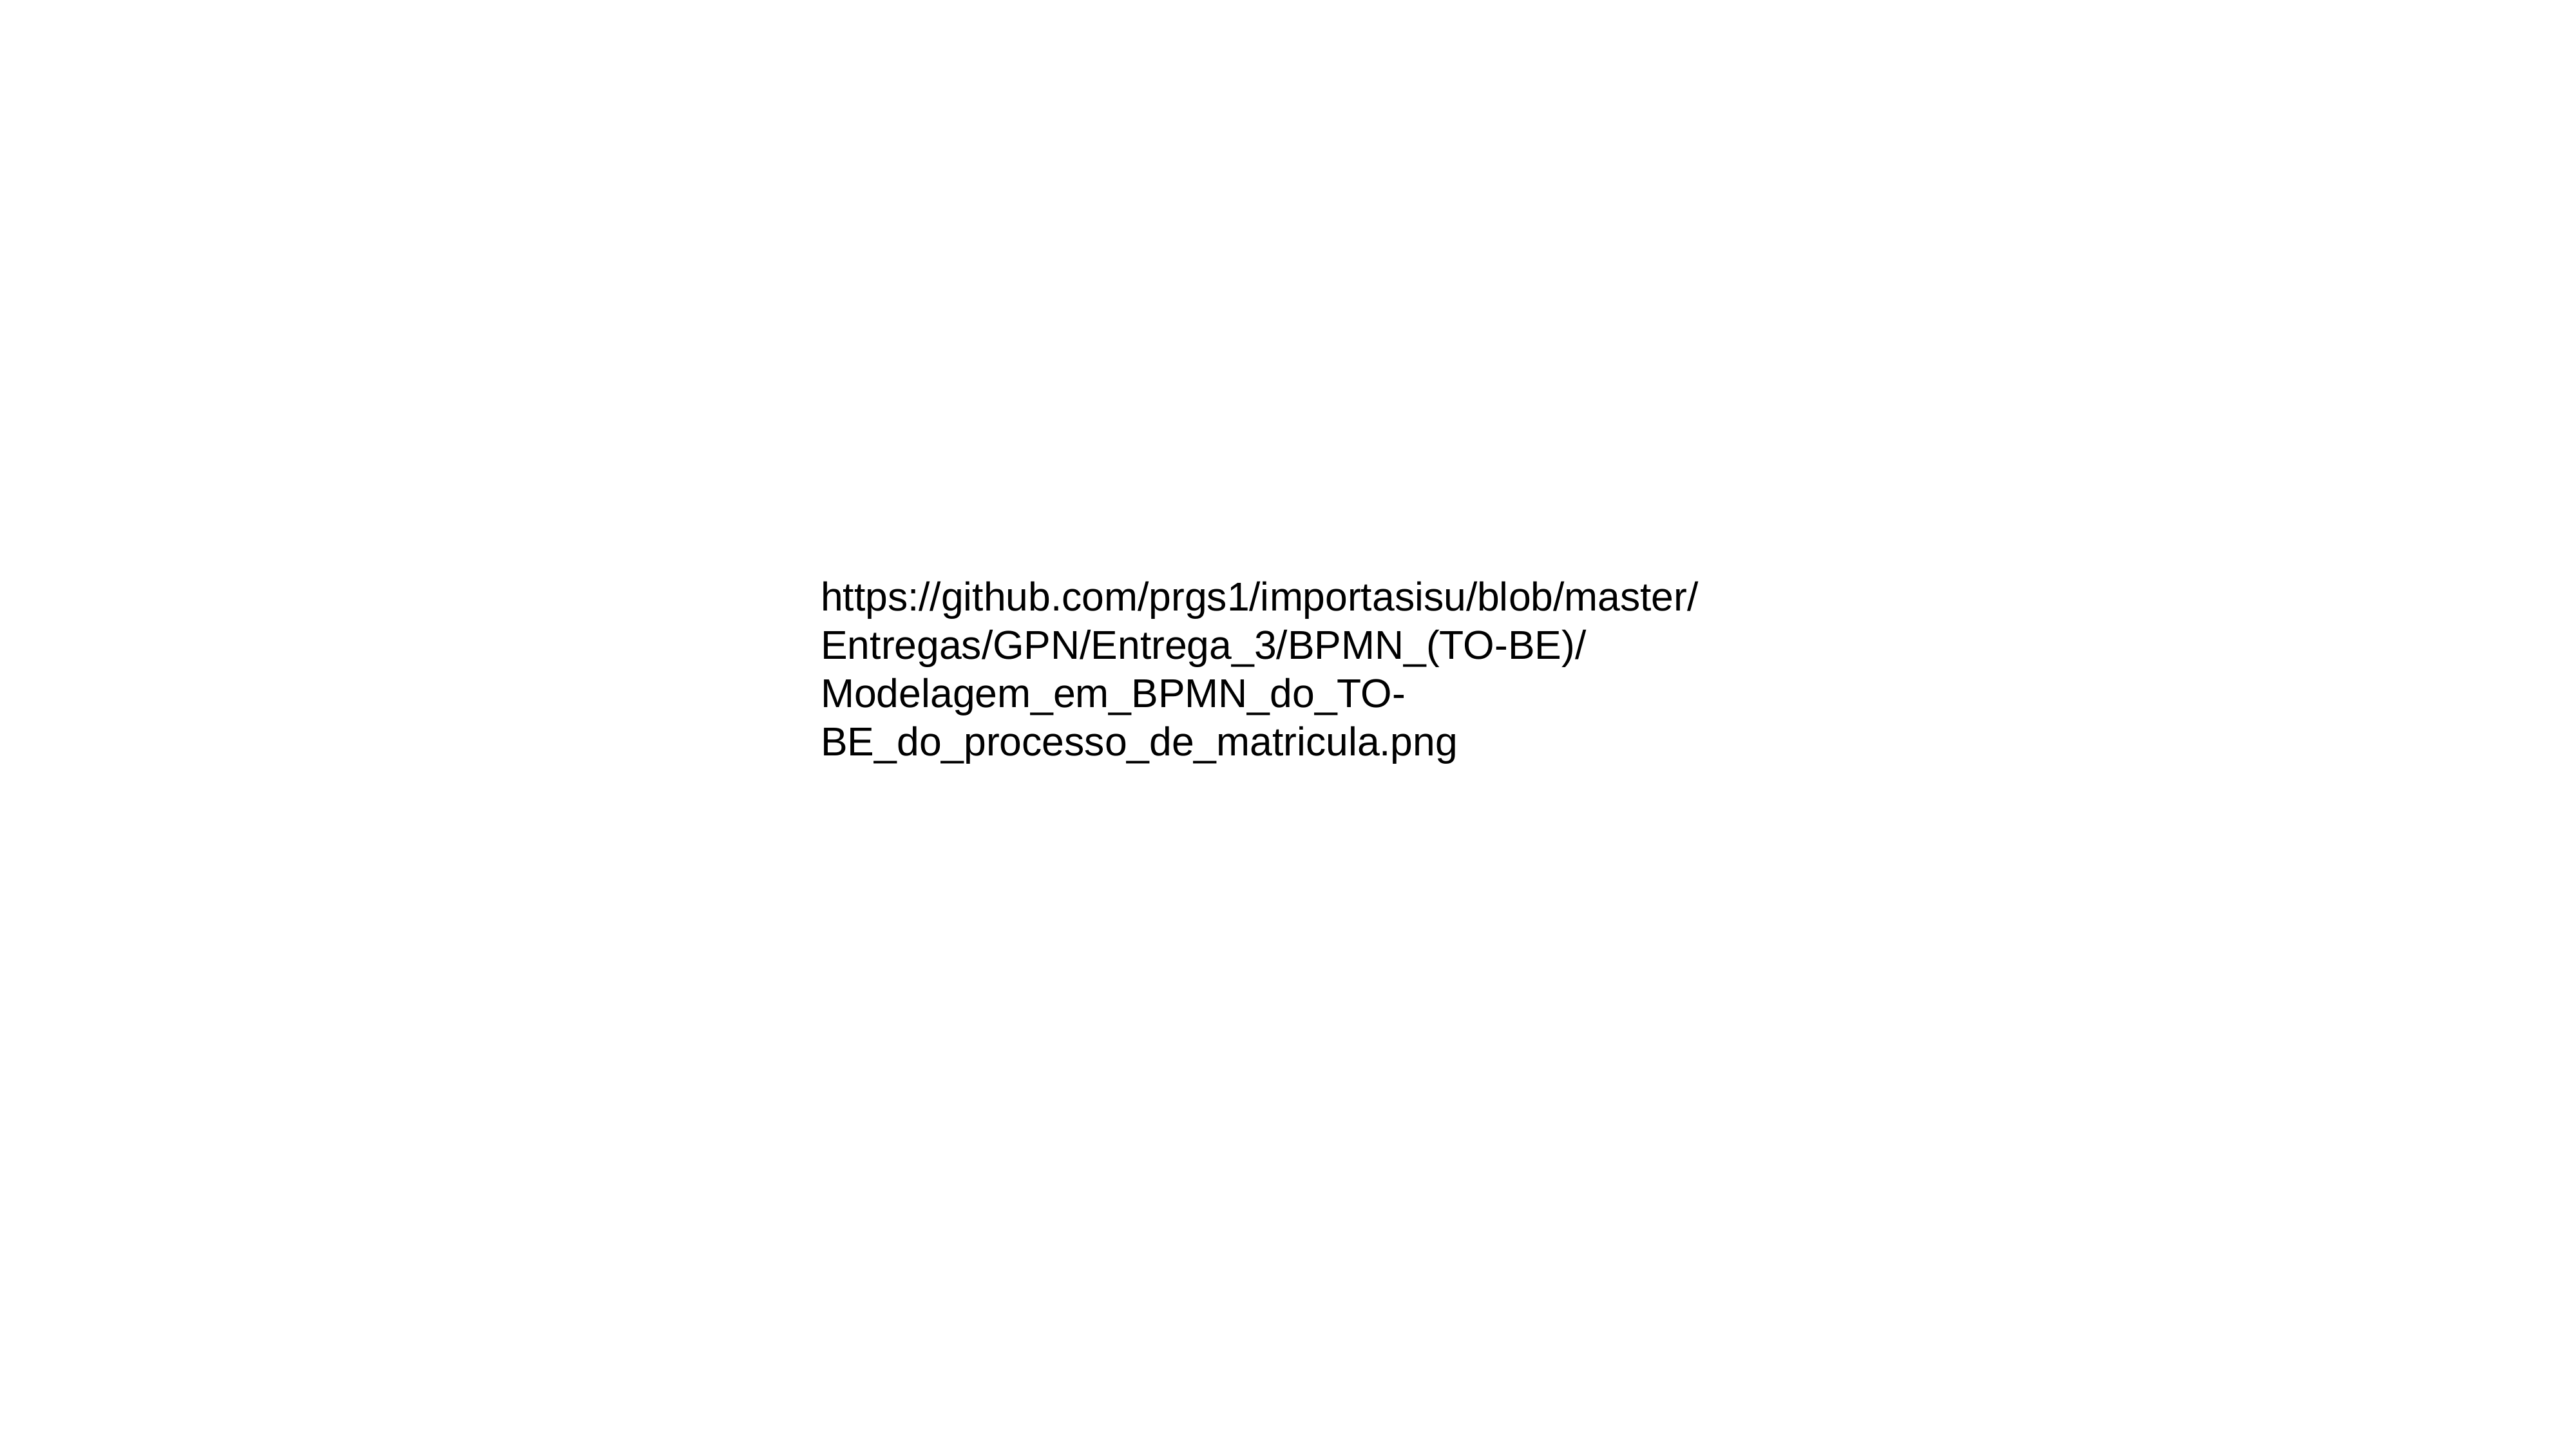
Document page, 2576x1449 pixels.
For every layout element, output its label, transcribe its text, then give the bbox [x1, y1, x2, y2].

text_box https://github.com/prgs1/importasisu/blob/master/Entregas/GPN/Entrega_3/BPMN_(TO-BE)/Modelagem_em_BPMN_do_TO-BE_do_processo_de_matricula.png [811, 561, 1771, 674]
